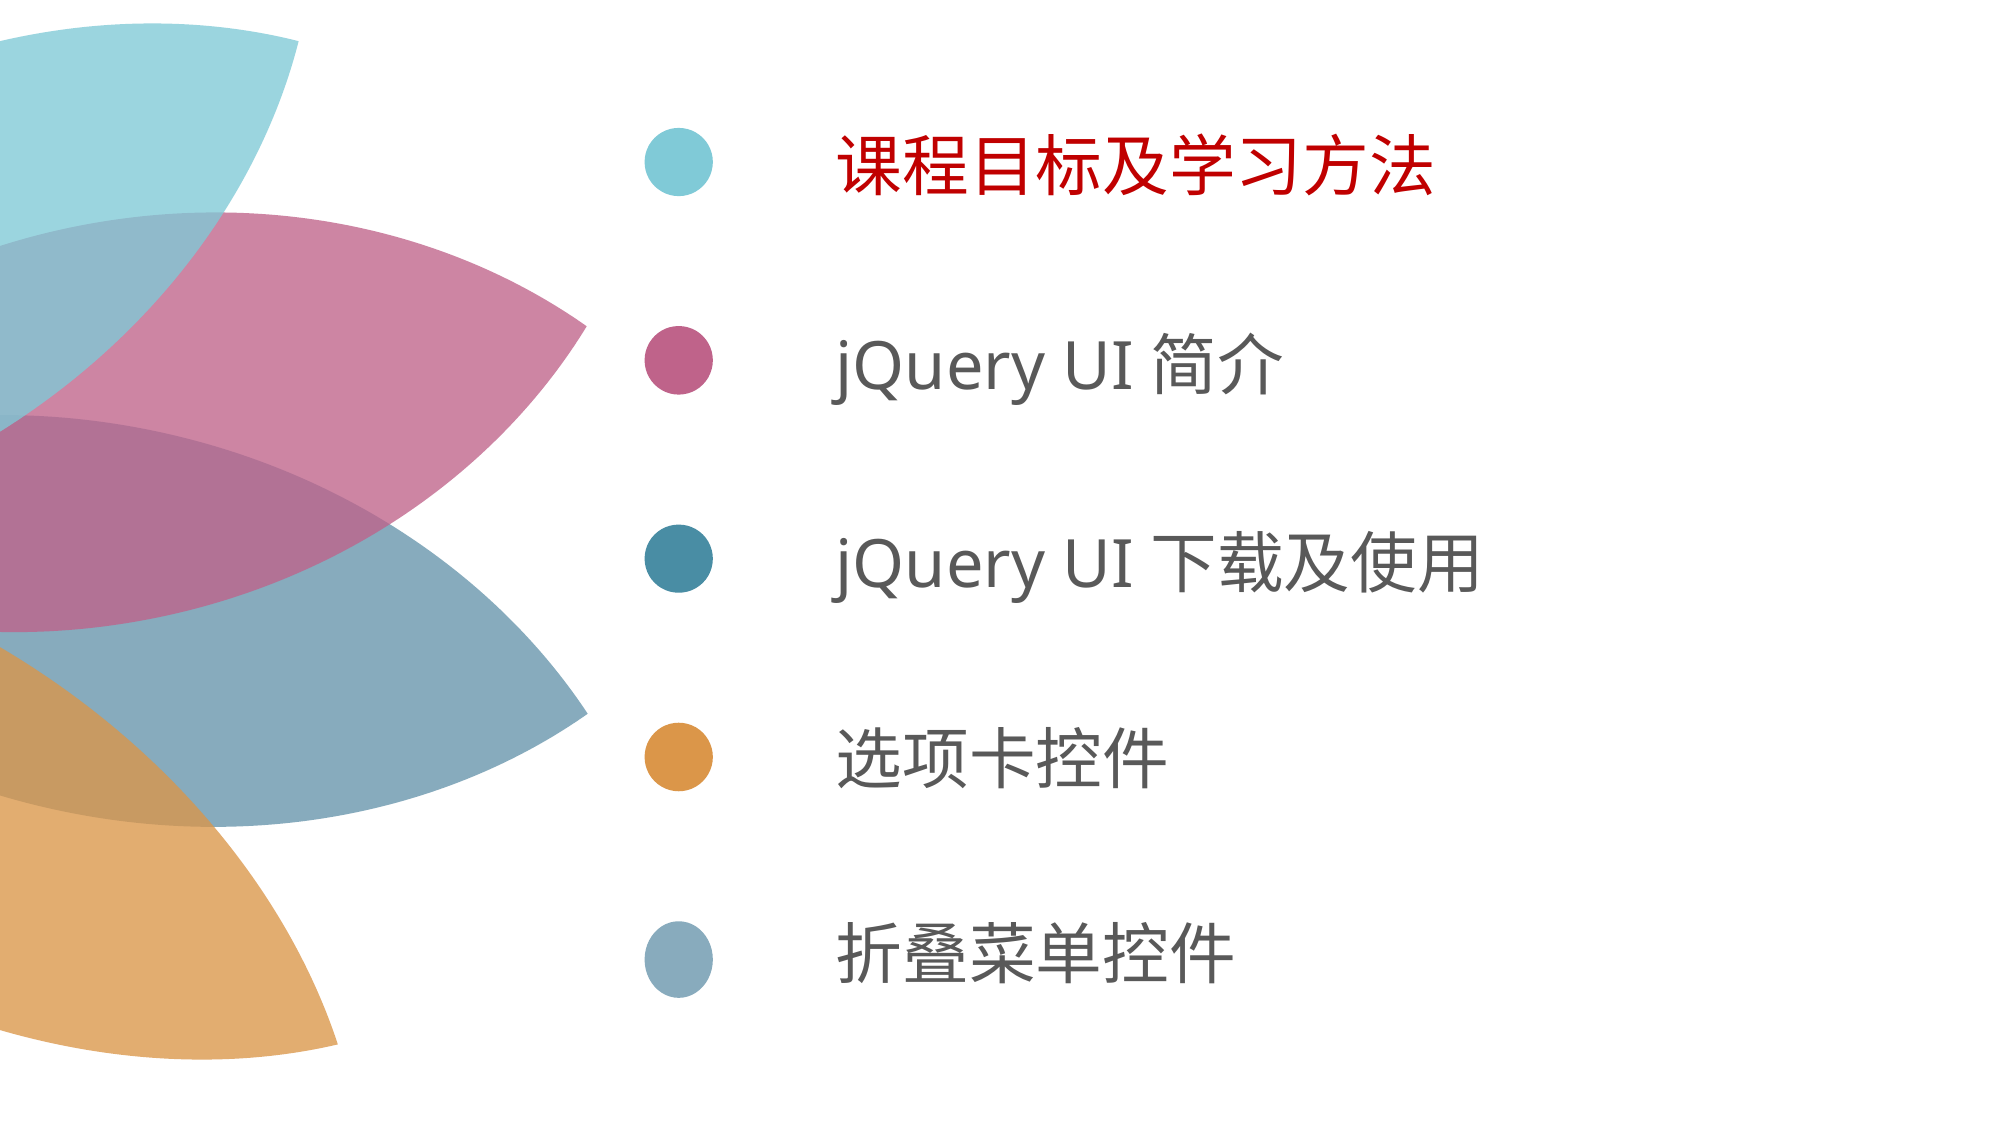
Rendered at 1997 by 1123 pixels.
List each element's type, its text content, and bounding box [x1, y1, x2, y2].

text_box jQuery UI简介 [820, 315, 1530, 410]
text_box 选项卡控件 [820, 709, 1530, 804]
text_box jQuery UI下载及使用 [820, 513, 1530, 609]
text_box 折叠菜单控件 [820, 904, 1530, 1000]
text_box 课程目标及学习方法 [820, 116, 1530, 212]
